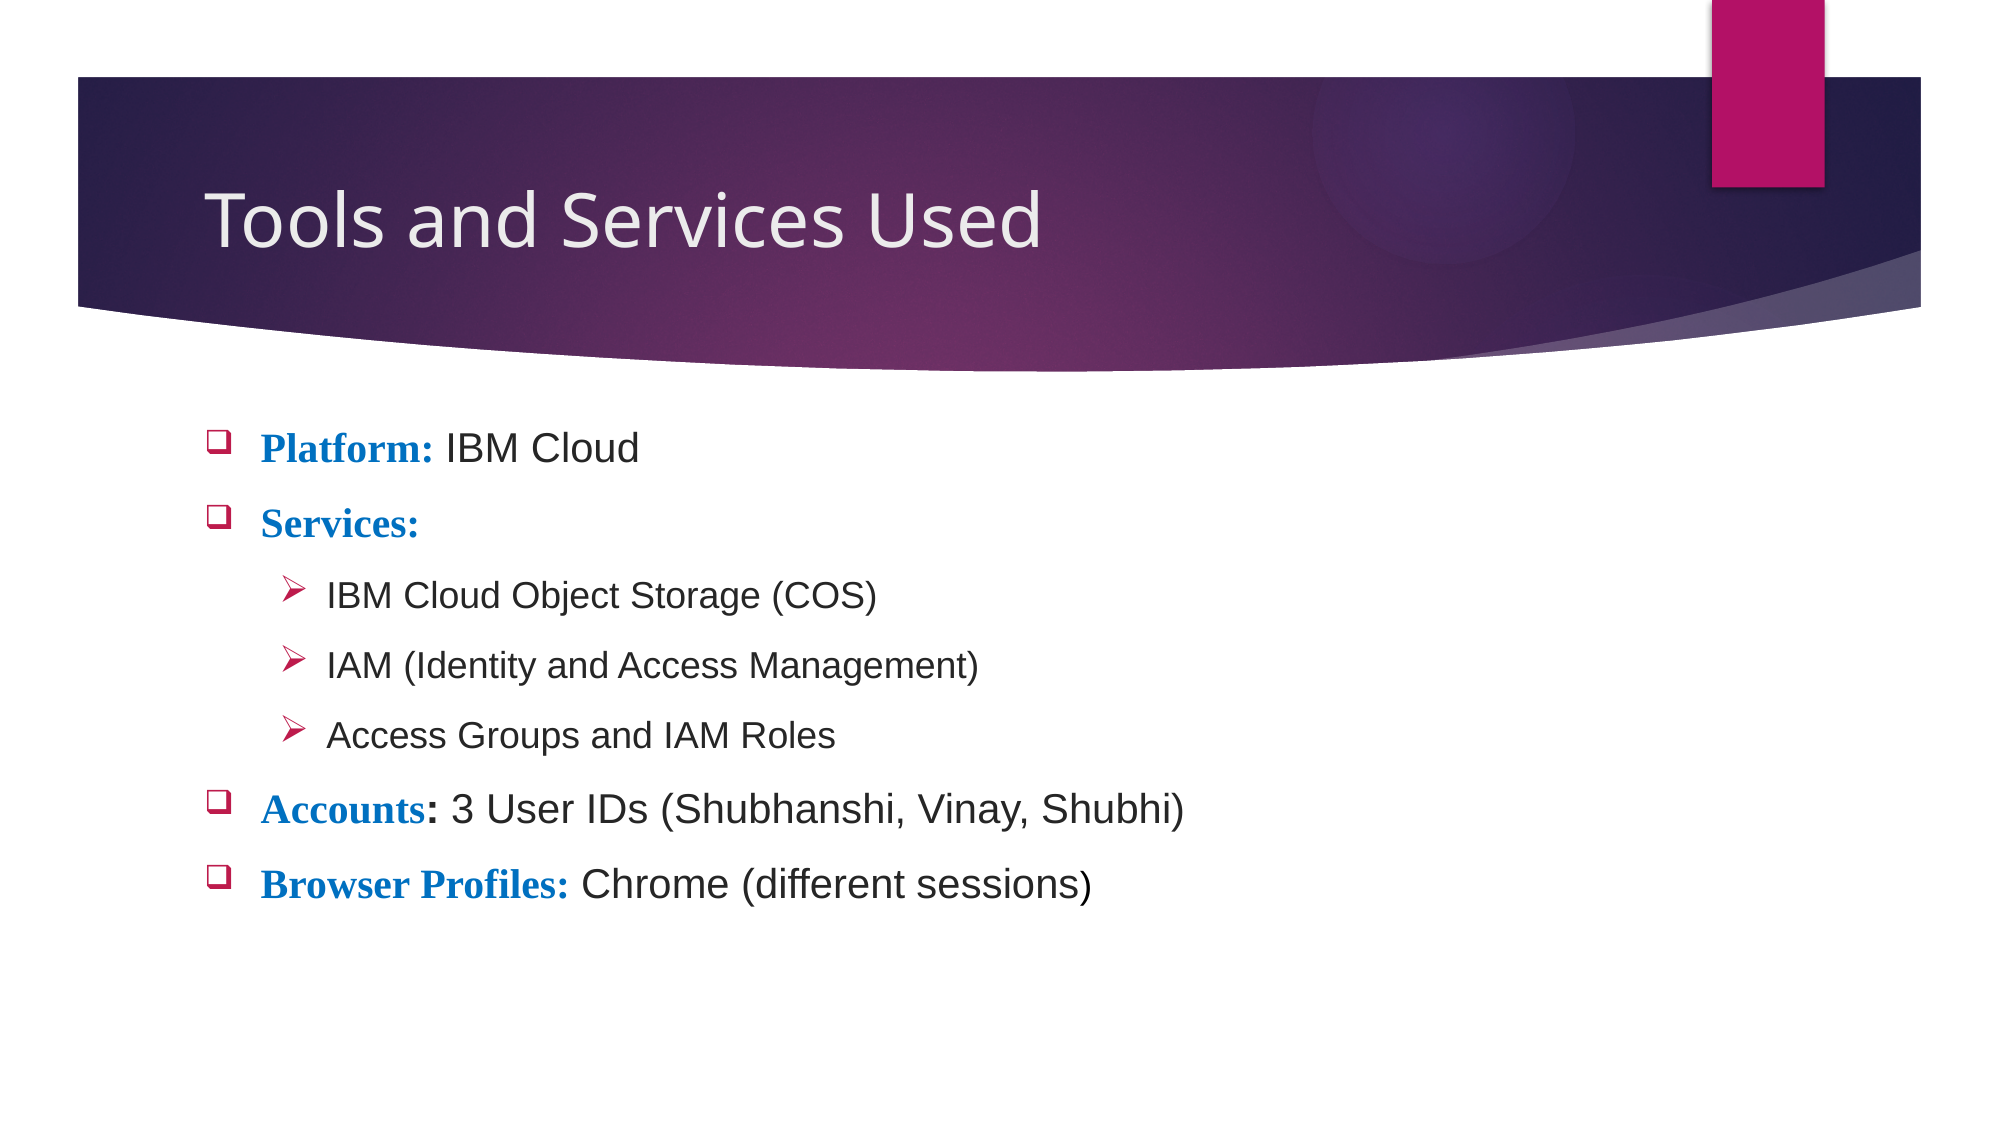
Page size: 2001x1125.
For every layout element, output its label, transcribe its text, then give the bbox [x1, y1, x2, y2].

list Platform: IBM Cloud Services: IBM Cloud Object Storage (COS) IAM (Identity and Access Management) Access Groups and IAM Roles Accounts: 3 User IDs (Shubhanshi, Vinay, Shubhi) Browser Profiles: Chrome (different sessions) [189, 337, 1875, 991]
title Tools and Services Used [189, 159, 1627, 276]
